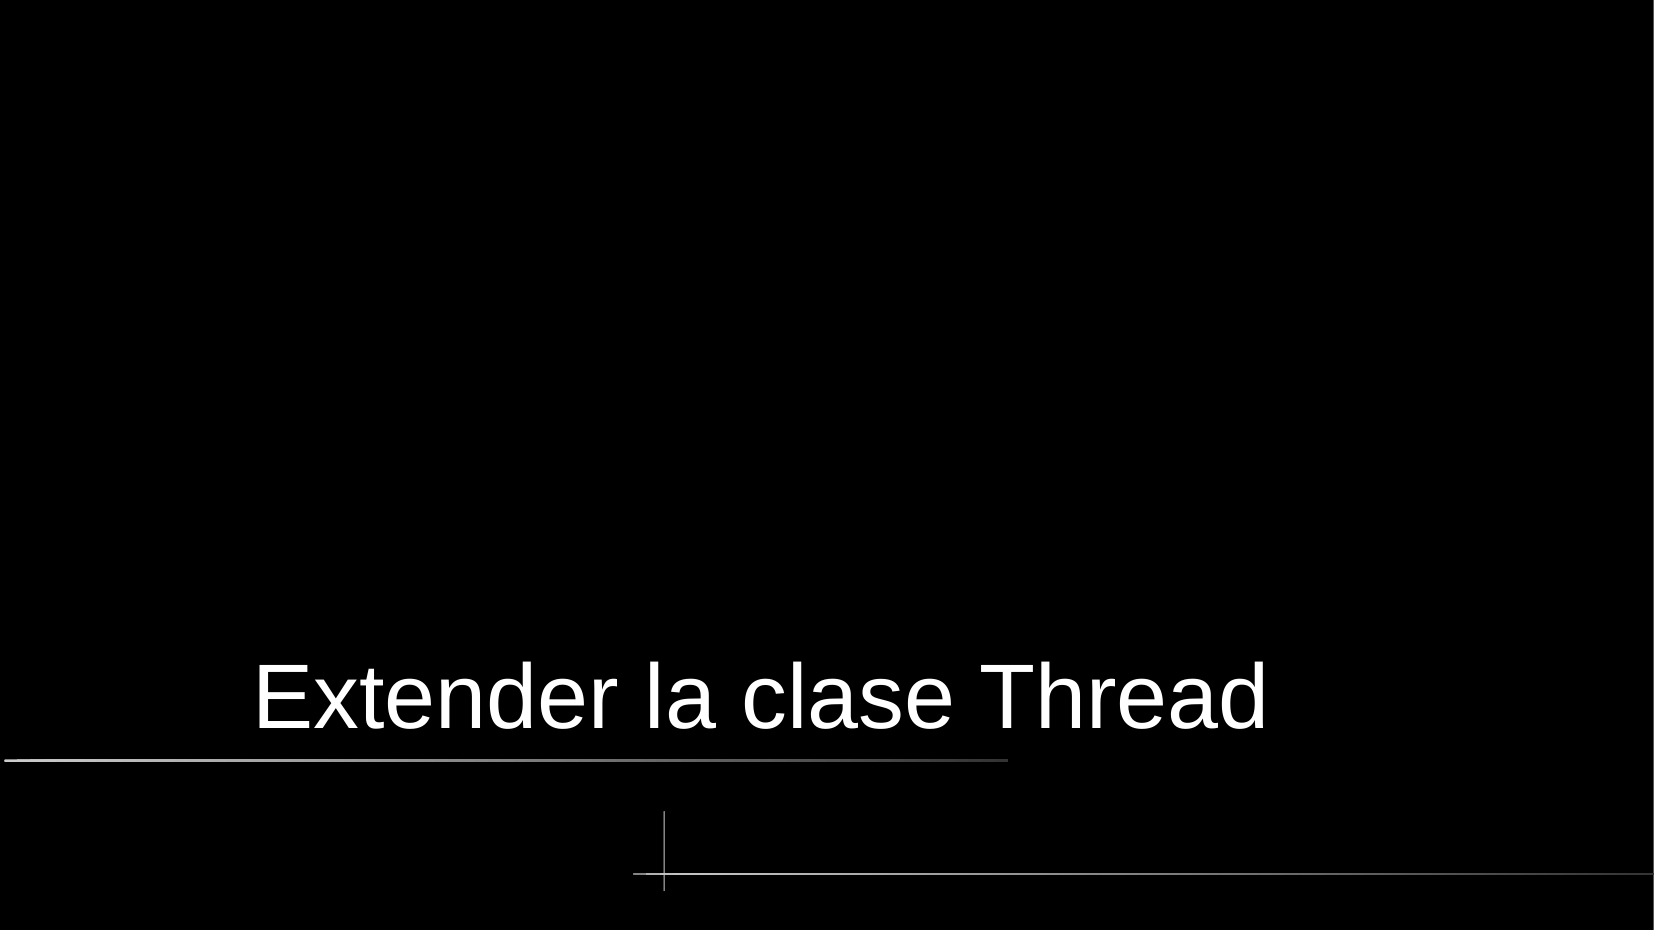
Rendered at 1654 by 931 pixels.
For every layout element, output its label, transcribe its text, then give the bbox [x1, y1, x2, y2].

title Extender la clase Thread [23, 637, 1500, 746]
